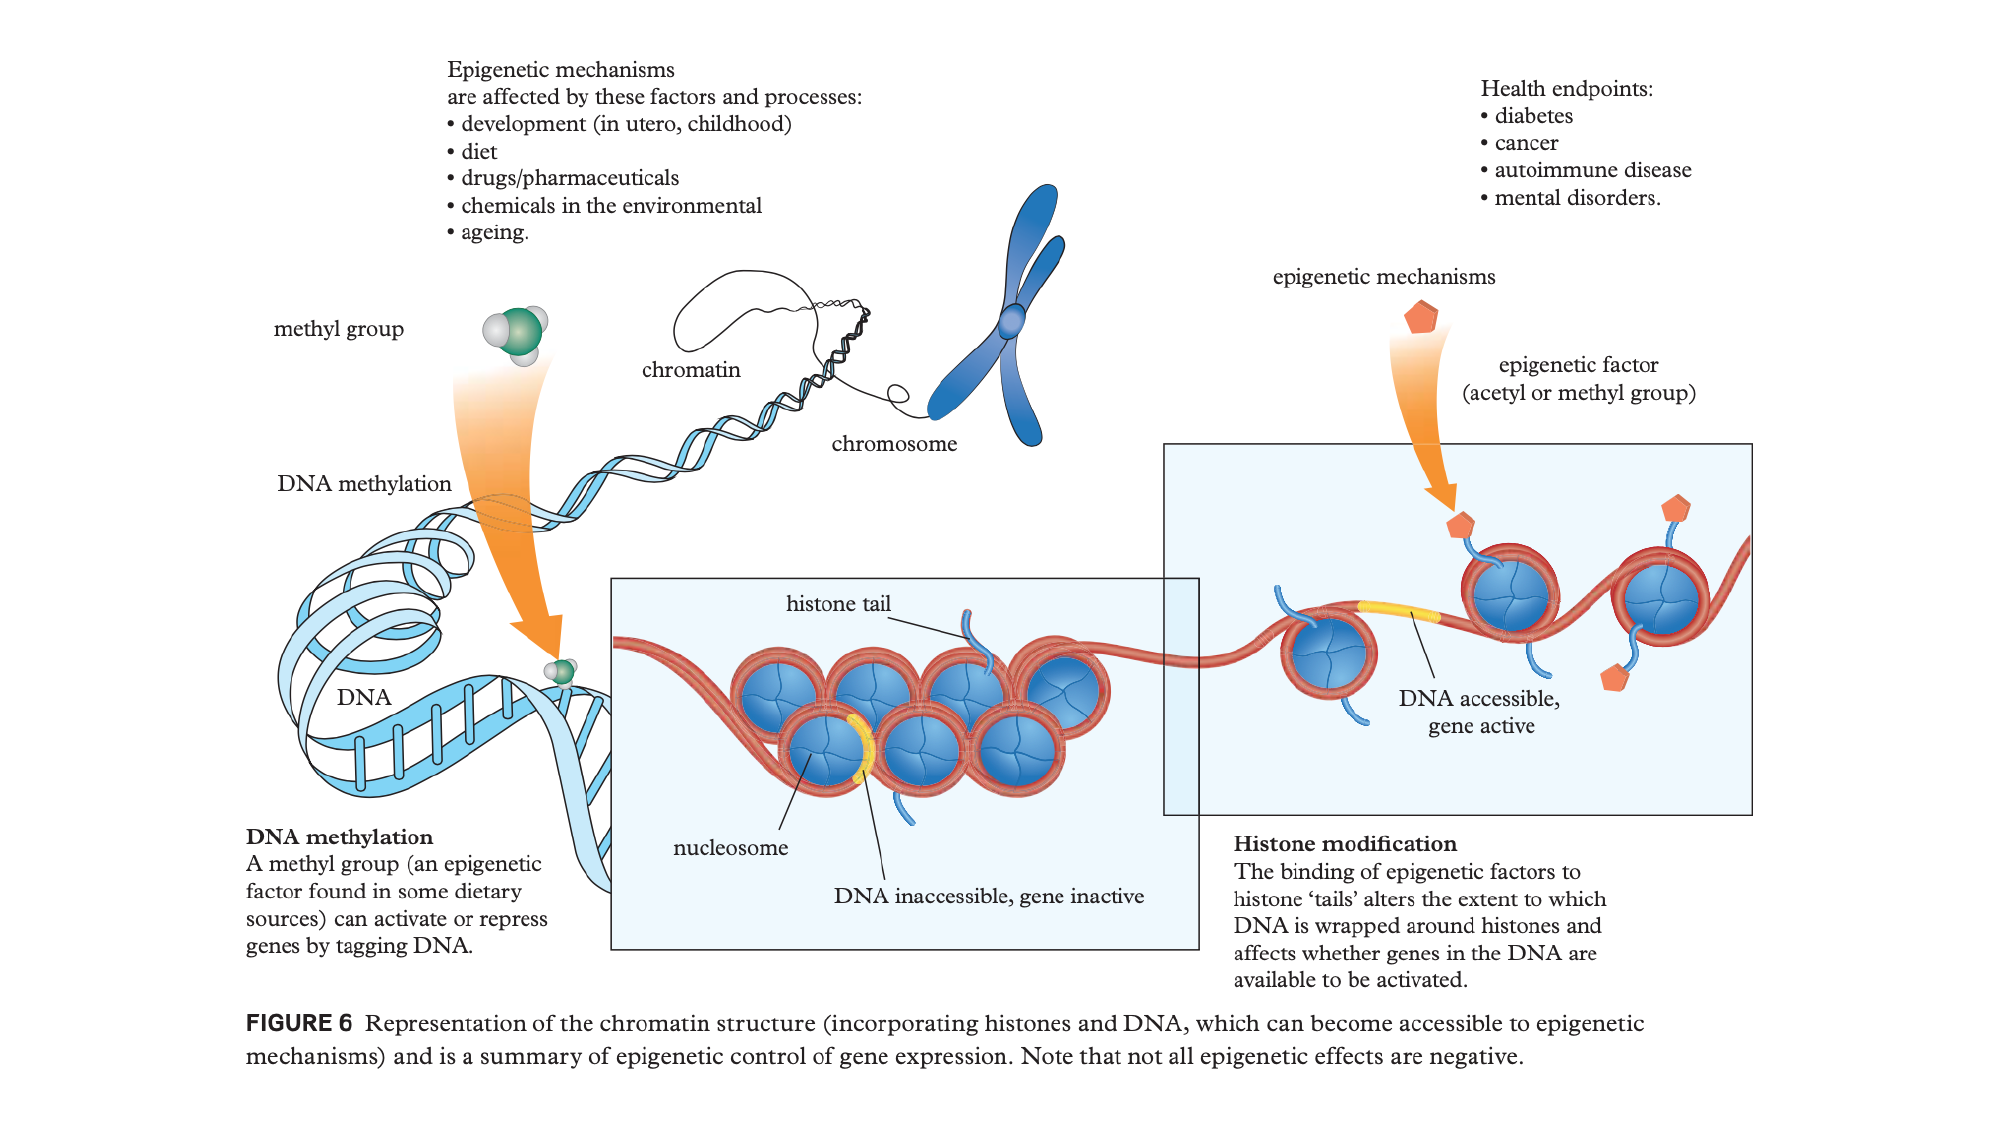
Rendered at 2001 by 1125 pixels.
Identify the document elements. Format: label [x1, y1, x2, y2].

list [232, 44, 1768, 1081]
